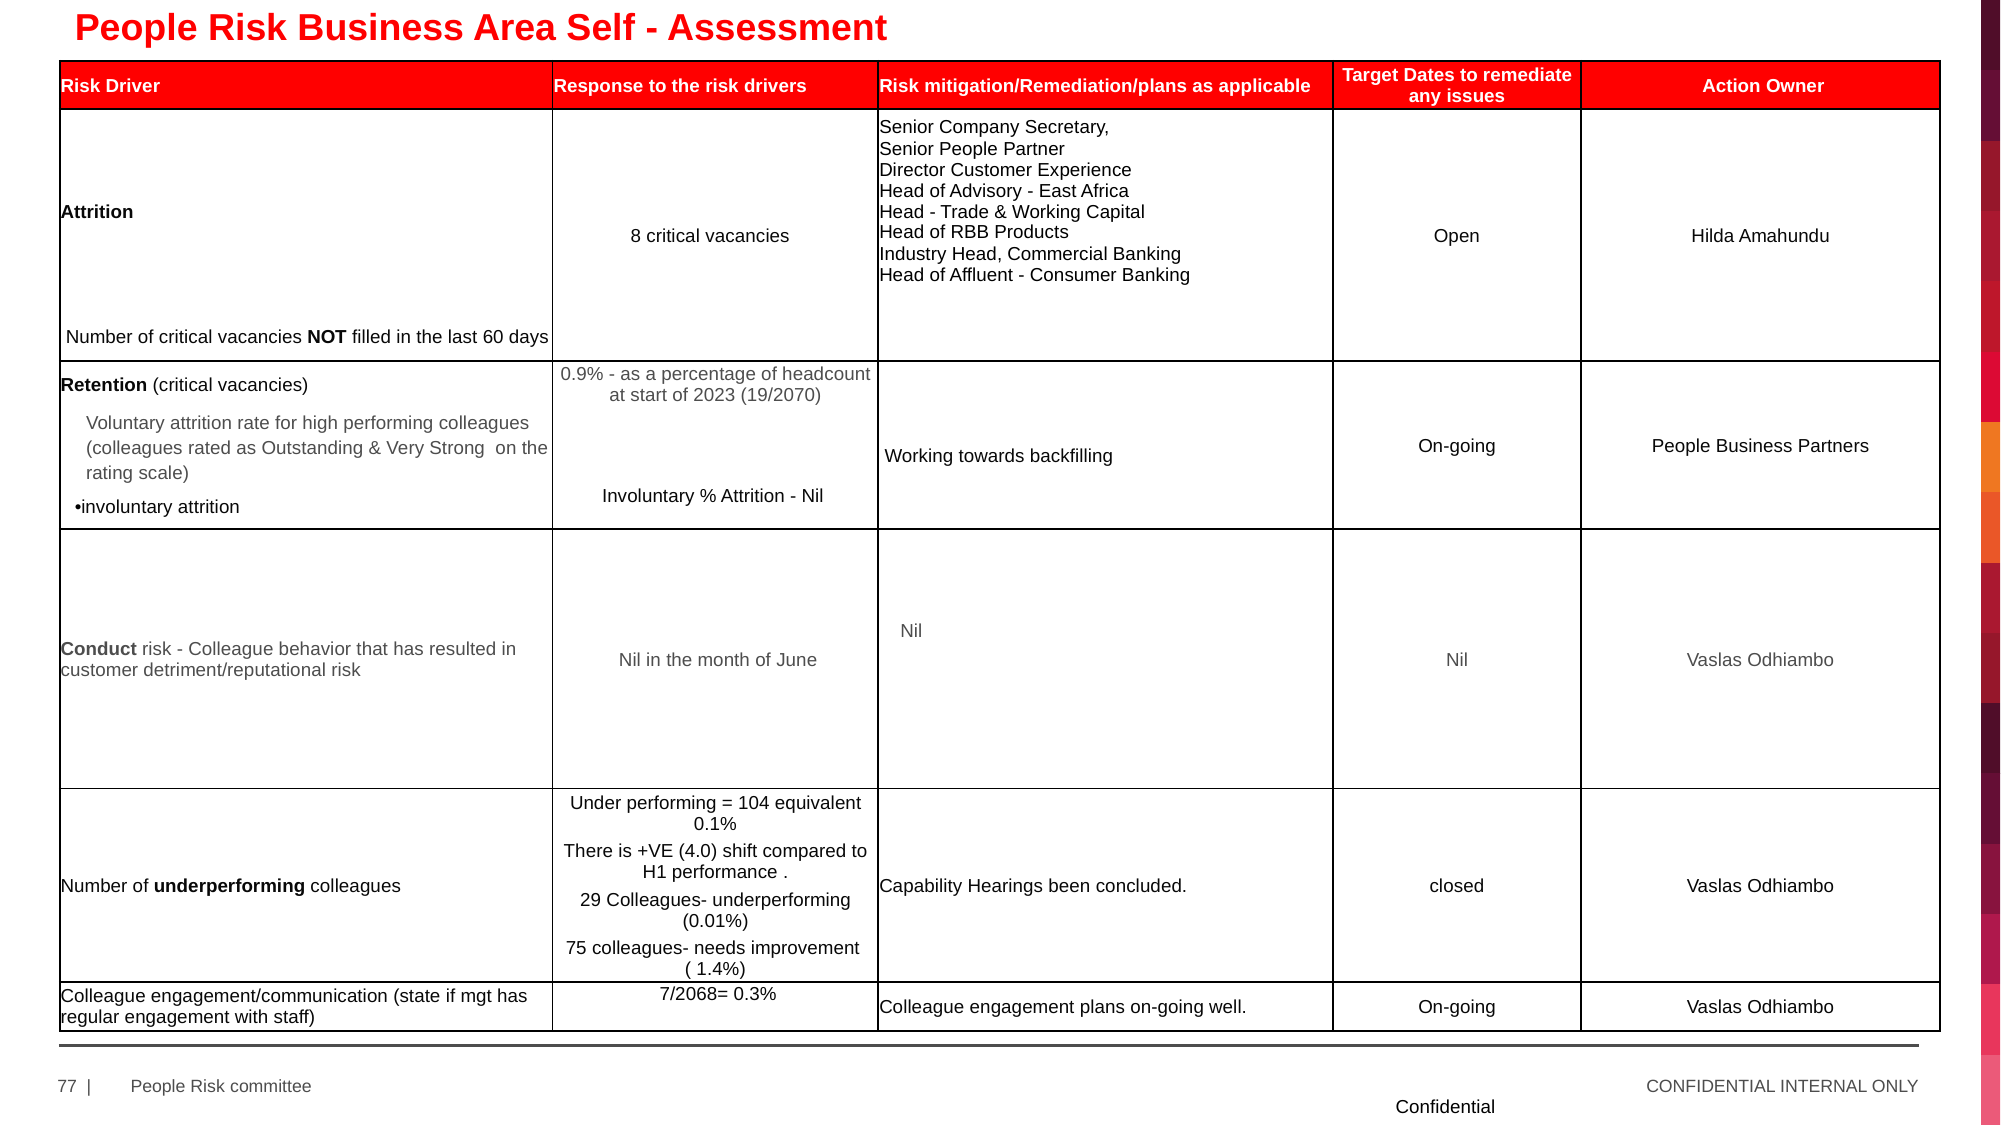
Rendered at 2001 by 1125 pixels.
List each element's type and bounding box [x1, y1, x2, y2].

table_cell [1582, 789, 1939, 981]
table_cell [553, 983, 877, 1030]
table_cell [879, 530, 1332, 788]
table_cell [879, 789, 1332, 981]
table_cell [1582, 530, 1939, 788]
table_cell [61, 789, 552, 981]
text_box [1395, 1095, 2000, 1118]
table_cell [879, 983, 1332, 1030]
table_cell [553, 789, 877, 981]
table_cell [1334, 362, 1580, 528]
table_cell [879, 362, 1332, 528]
table_cell [553, 110, 877, 360]
table_cell [1334, 789, 1580, 981]
table_header [61, 62, 552, 108]
table_cell [61, 362, 552, 528]
table_header [879, 62, 1332, 108]
table_cell [1334, 110, 1580, 360]
table_header [1334, 62, 1580, 108]
table_cell [1334, 983, 1580, 1030]
table_cell [879, 110, 1332, 360]
text_box [74, 2, 1941, 48]
table_cell [1582, 362, 1939, 528]
table_cell [61, 110, 552, 360]
table_header [1582, 62, 1939, 108]
table_cell [1582, 110, 1939, 360]
table_cell [61, 530, 552, 788]
table_cell [1582, 983, 1939, 1030]
table_cell [1334, 530, 1580, 788]
table_cell [553, 530, 877, 788]
table_cell [61, 983, 552, 1030]
table_header [553, 62, 877, 108]
table_cell [553, 362, 877, 528]
